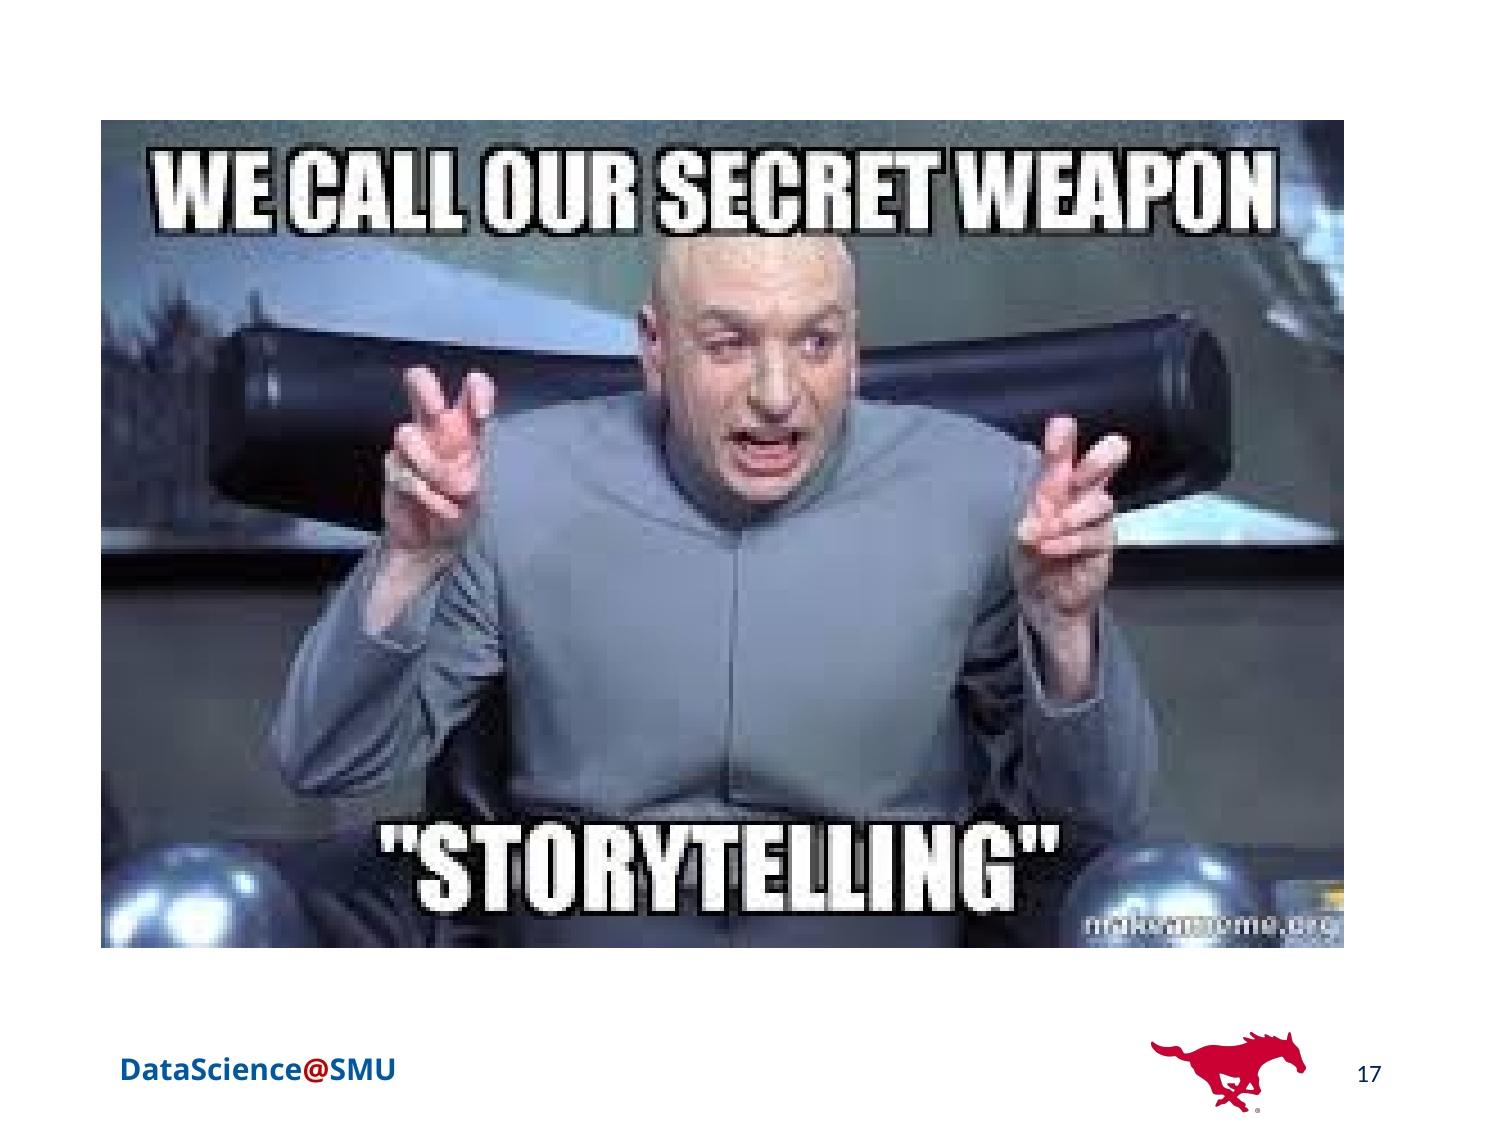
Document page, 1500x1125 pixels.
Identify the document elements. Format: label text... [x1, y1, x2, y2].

picture [101, 120, 1344, 948]
picture [1151, 1103, 1306, 1113]
picture [1151, 1032, 1306, 1042]
slide_number 17 [1059, 1042, 1397, 1103]
